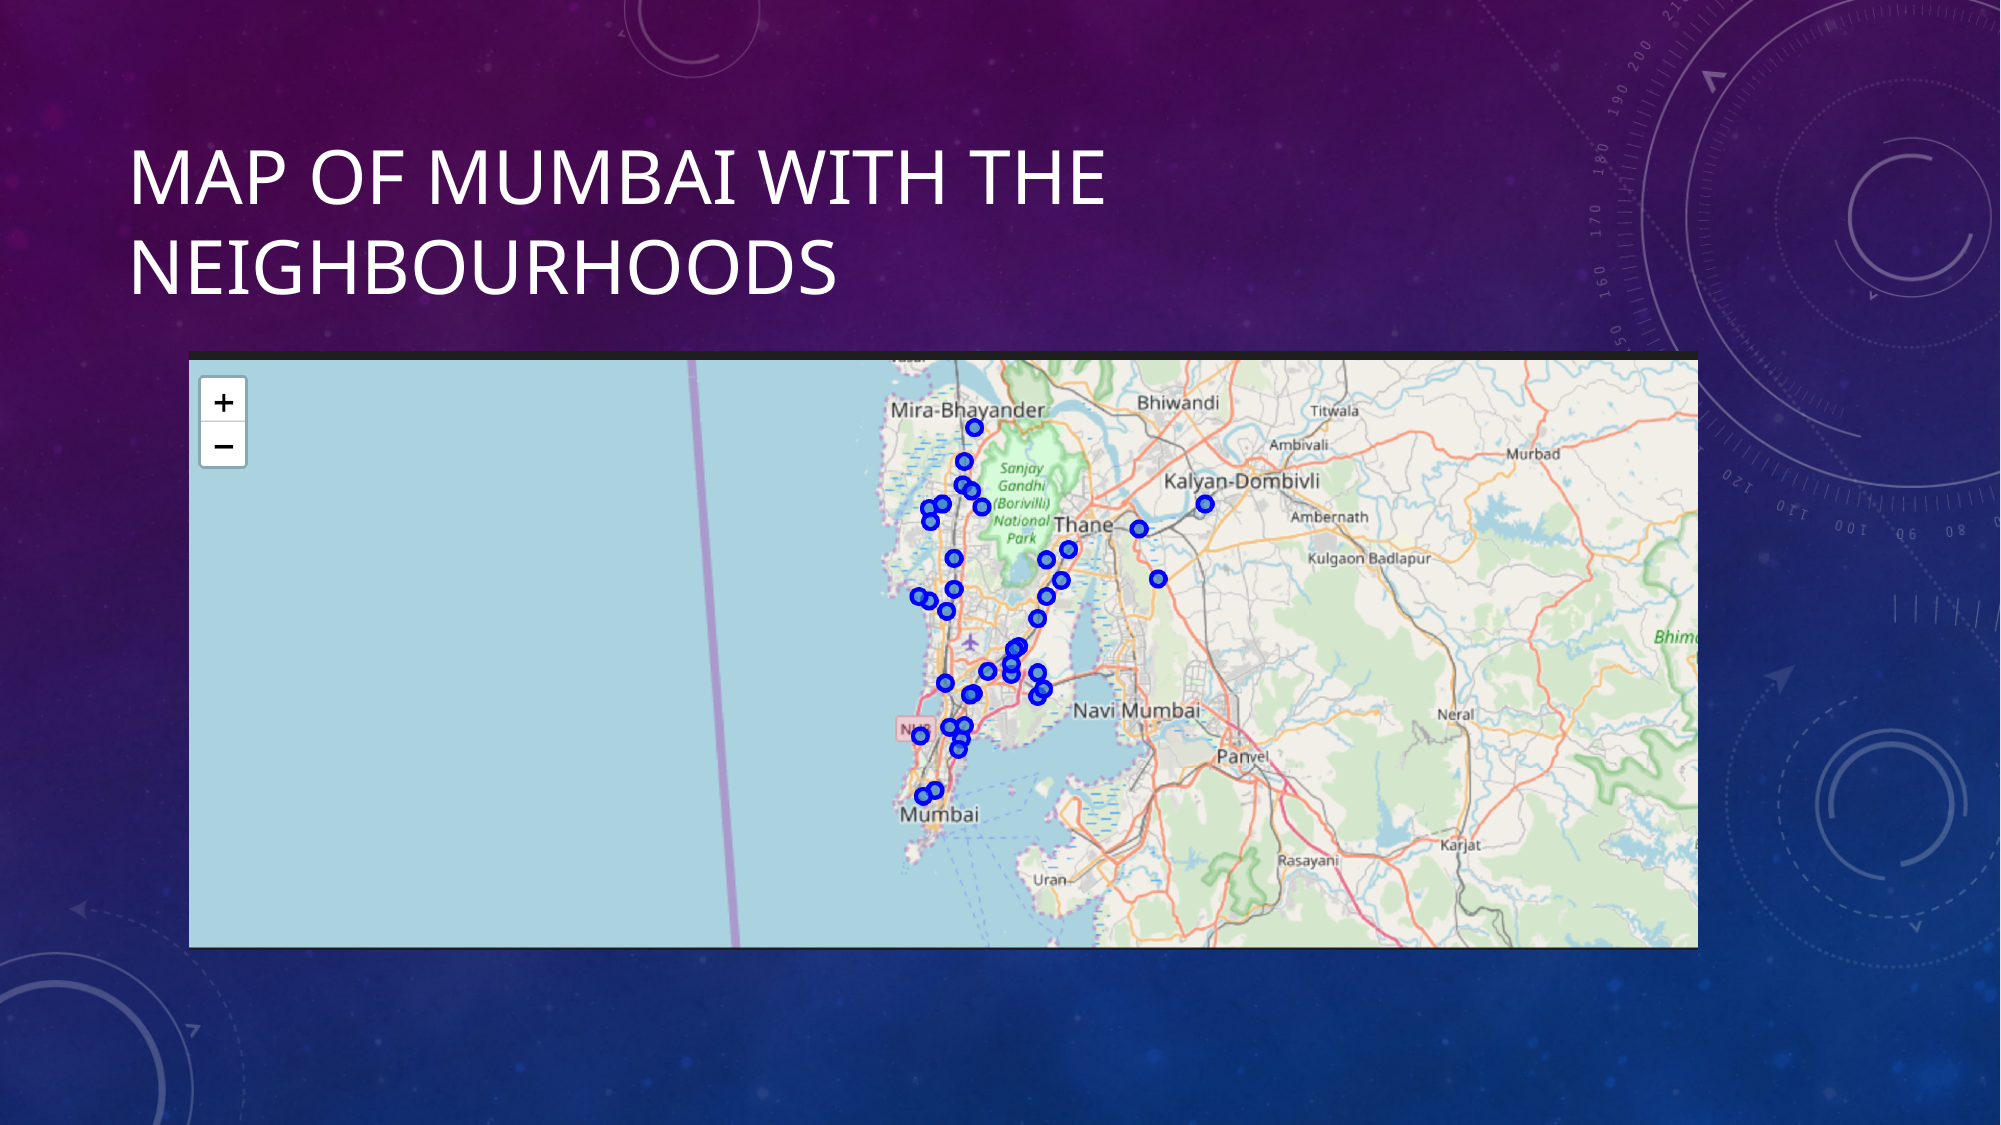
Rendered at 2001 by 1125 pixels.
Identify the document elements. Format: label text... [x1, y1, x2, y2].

title Map of Mumbai with the neighbourhoods [112, 99, 1775, 339]
picture [0, 0, 2001, 1125]
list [188, 350, 1698, 951]
